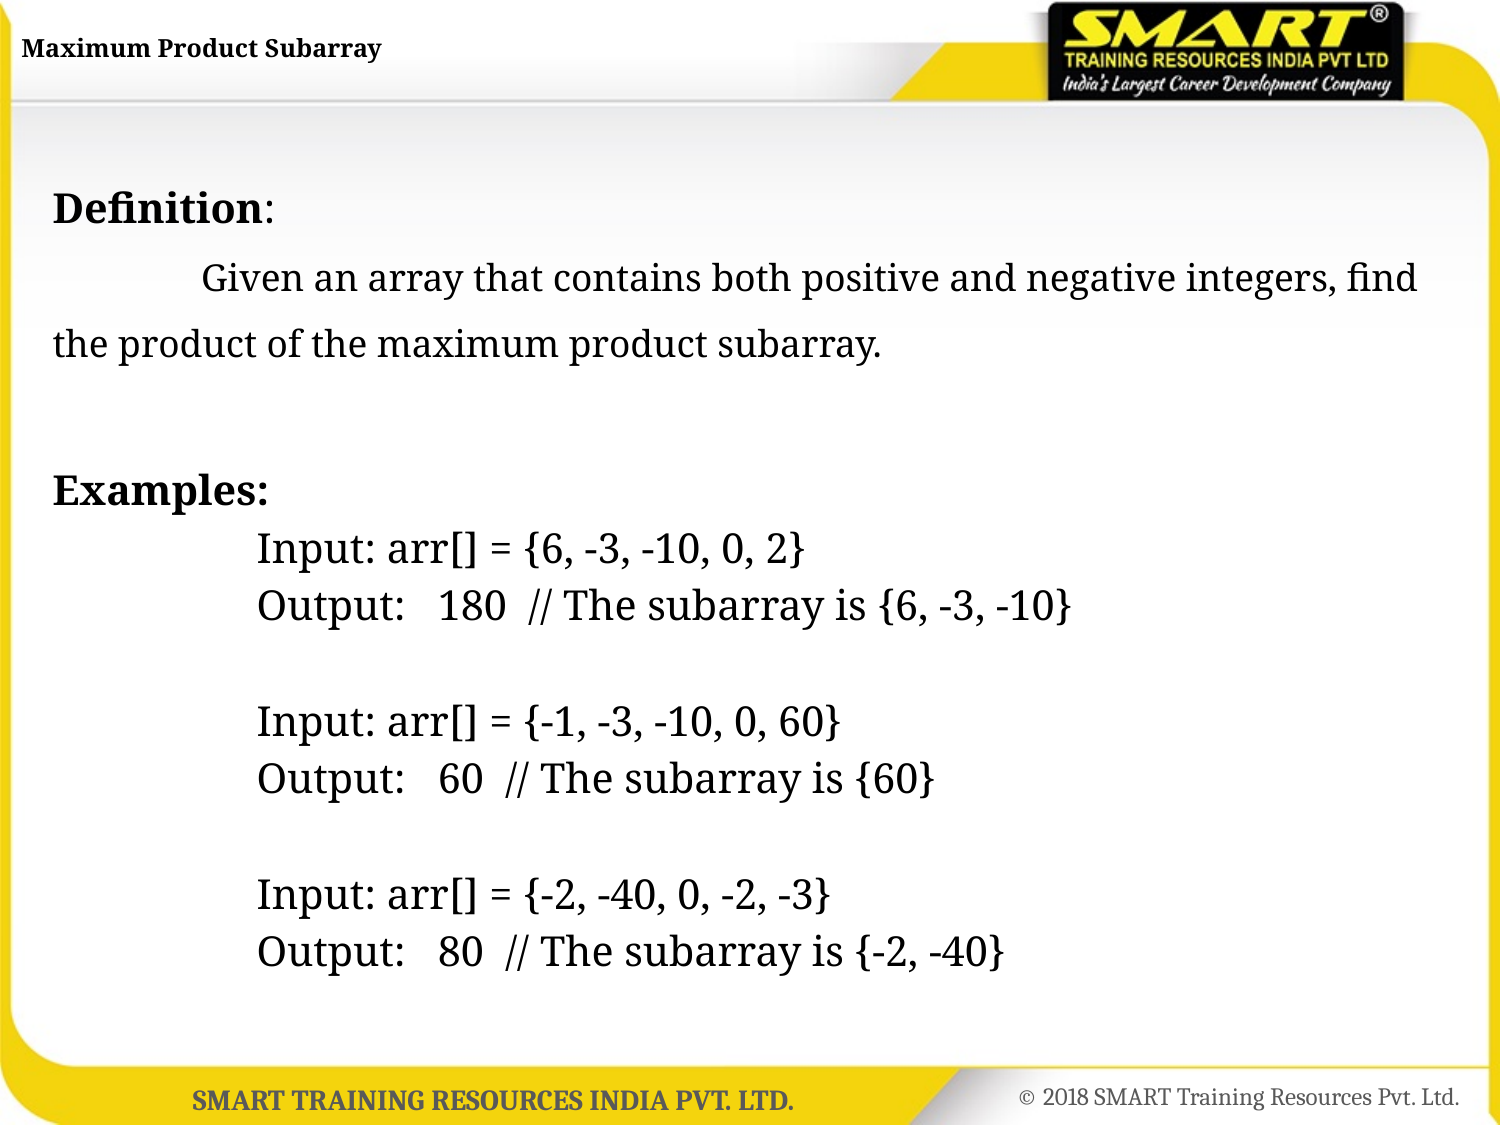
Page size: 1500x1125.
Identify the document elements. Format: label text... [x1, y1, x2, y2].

list Definition: Given an array that contains both positive and negative integers, find the product of the maximum product subarray. Examples: Input: arr[] = {6, -3, -10, 0, 2} Output: 180 // The subarray is {6, -3, -10} Input: arr[] = {-1, -3, -10, 0, 60} Output: 60 // The subarray is {60} Input: arr[] = {-2, -40, 0, -2, -3} Output: 80 // The subarray is {-2, -40} [37, 149, 1438, 988]
title Maximum Product Subarray [0, 24, 1171, 100]
picture [0, 0, 1500, 1125]
